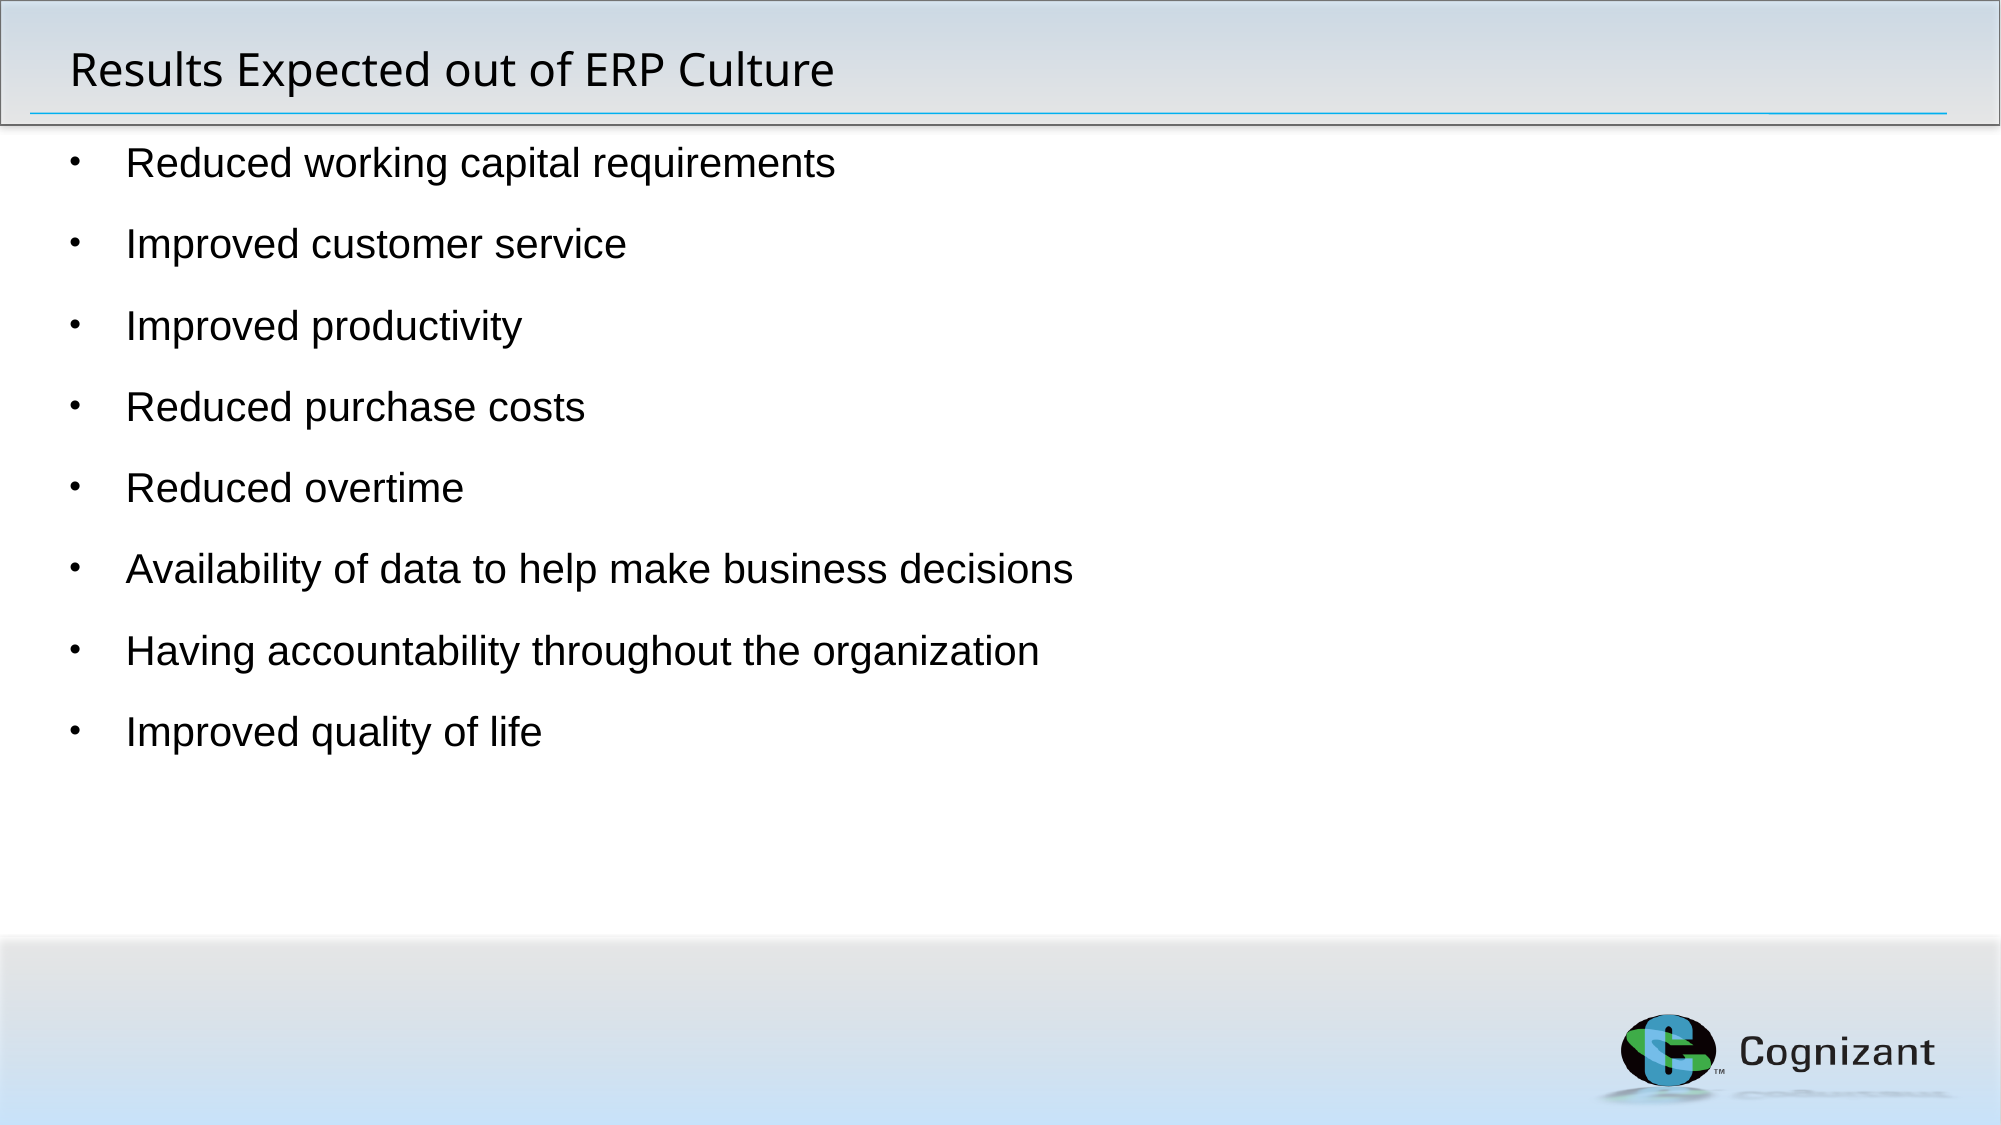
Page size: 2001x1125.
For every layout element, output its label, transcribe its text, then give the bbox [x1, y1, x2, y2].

title Results Expected out of ERP Culture [54, 33, 1620, 128]
picture [1553, 1006, 1984, 1125]
list Reduced working capital requirements Improved customer service Improved productivity Reduced purchase costs Reduced overtime Availability of data to help make business decisions Having accountability throughout the organization Improved quality of life [54, 128, 1944, 993]
